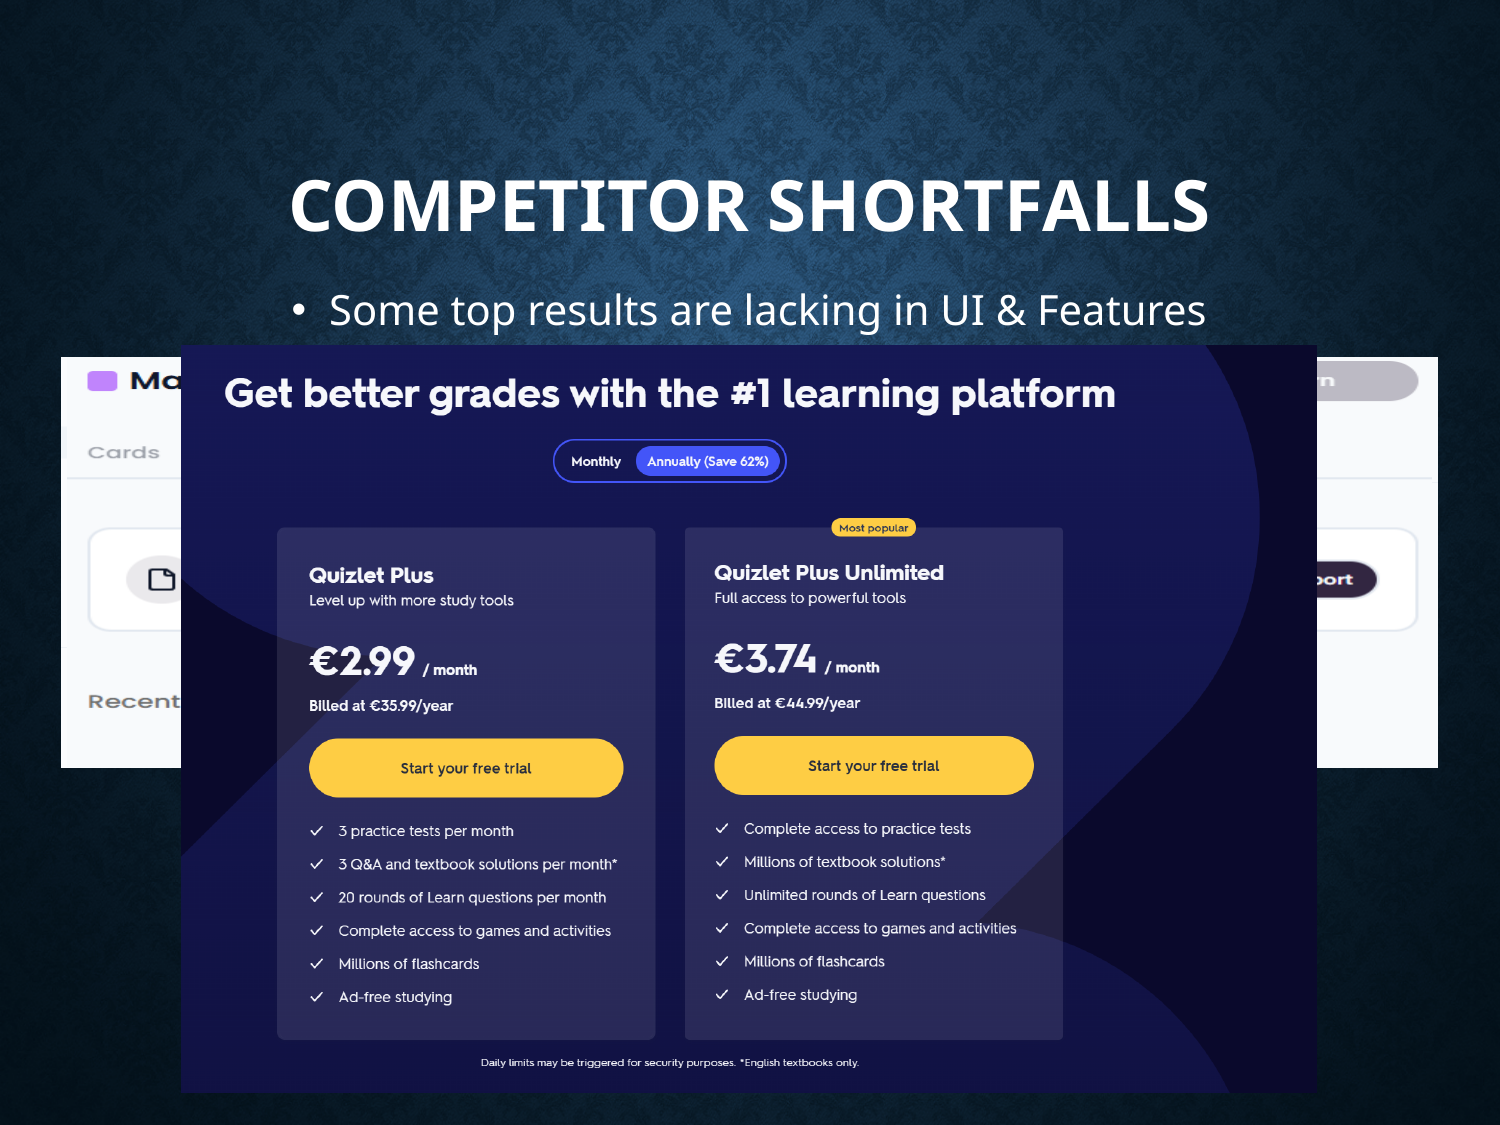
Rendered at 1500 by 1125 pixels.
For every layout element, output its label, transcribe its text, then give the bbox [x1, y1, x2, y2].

list Some top results are lacking in UI & Features [112, 266, 1387, 356]
picture [60, 344, 1439, 1093]
title Competitor Shortfalls [112, 99, 1387, 266]
